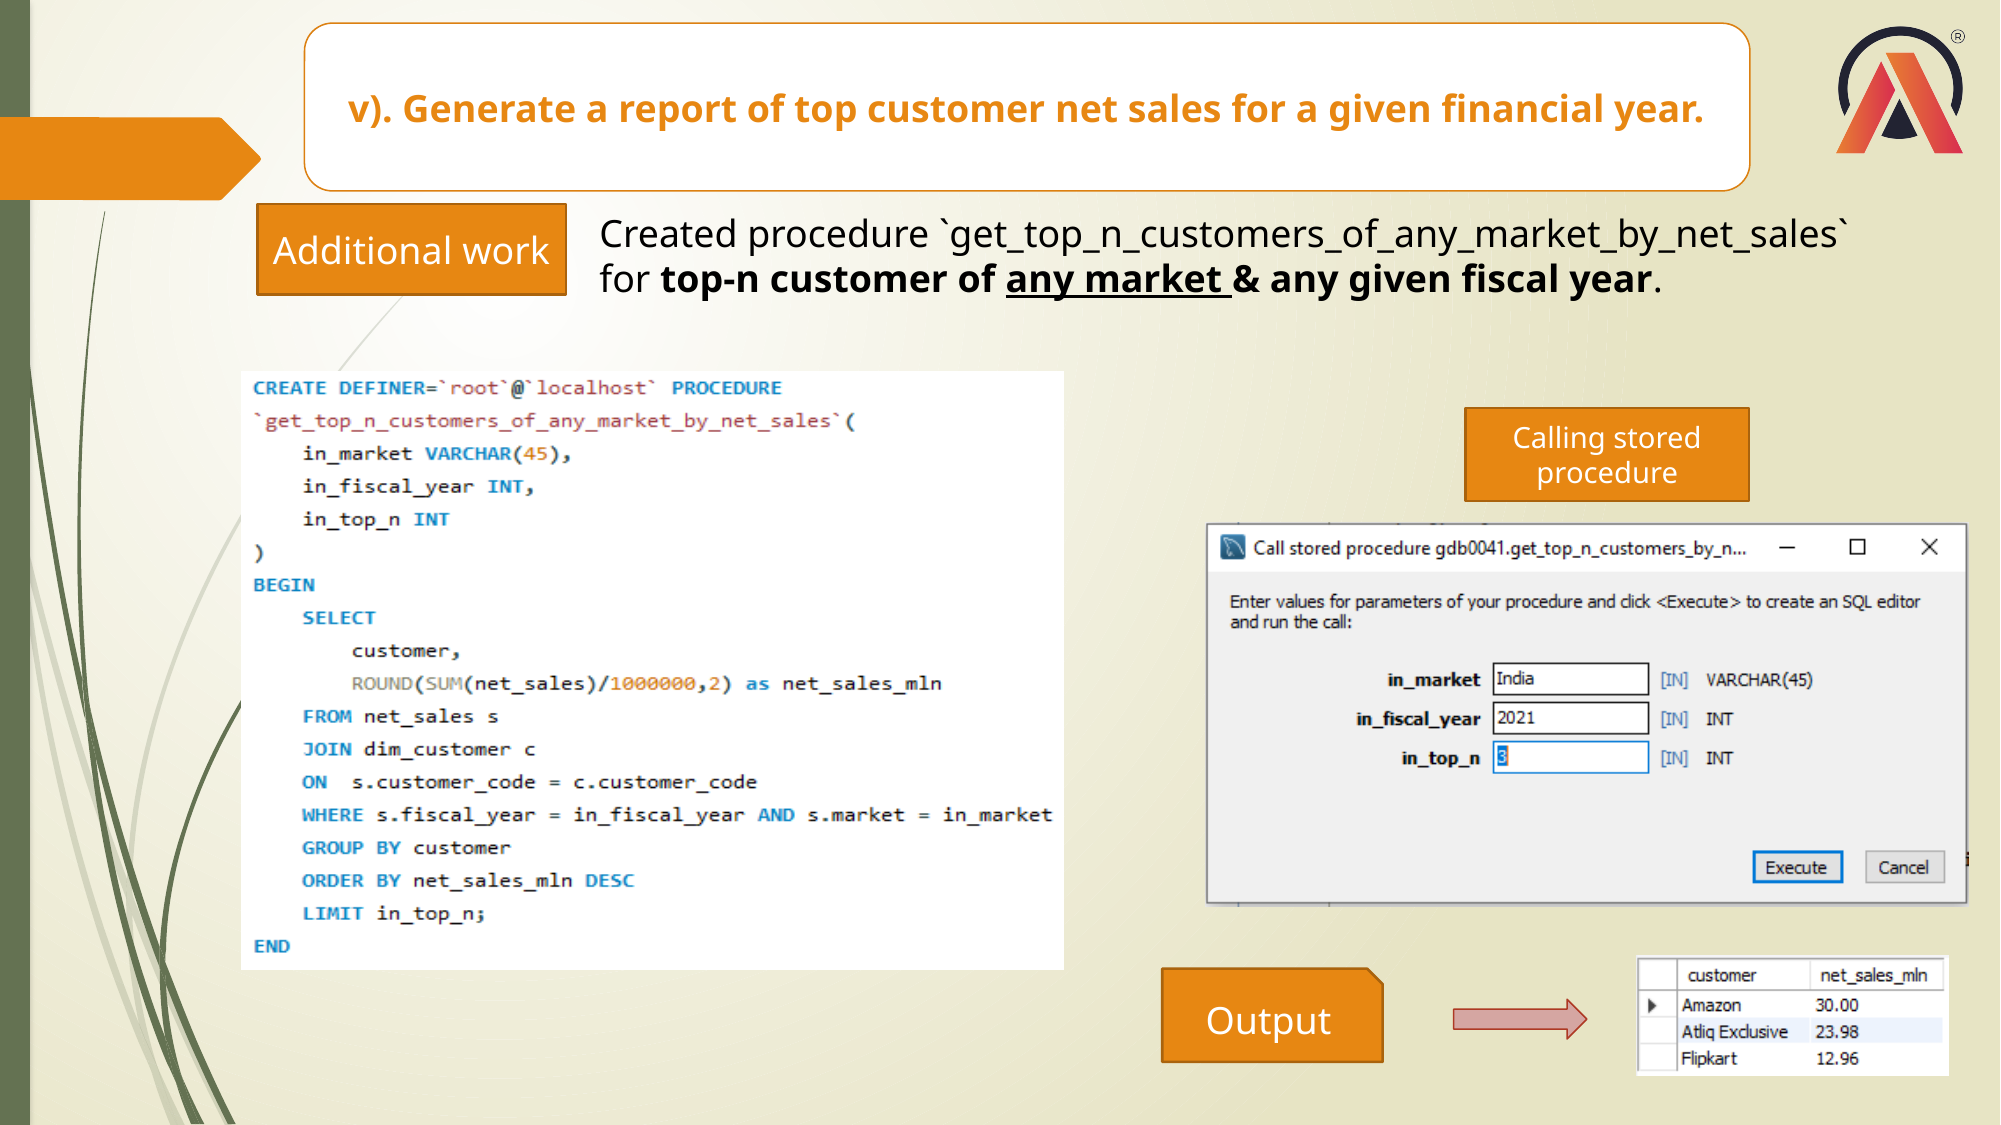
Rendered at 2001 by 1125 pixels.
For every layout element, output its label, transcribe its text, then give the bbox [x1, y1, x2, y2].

text_box Created procedure `get_top_n_customers_of_any_market_by_net_sales` for top-n customer of any market & any given fiscal year. [584, 202, 1969, 307]
text_box [1452, 998, 1588, 1040]
picture [1205, 522, 1969, 908]
picture [241, 371, 1064, 971]
picture [1635, 954, 1949, 1076]
text_box Calling stored procedure [1464, 407, 1750, 502]
text_box v). Generate a report of top customer net sales for a given financial year. [303, 22, 1751, 192]
text_box Output [1160, 967, 1384, 1064]
text_box Additional work [256, 203, 567, 296]
picture [1833, 22, 1969, 155]
